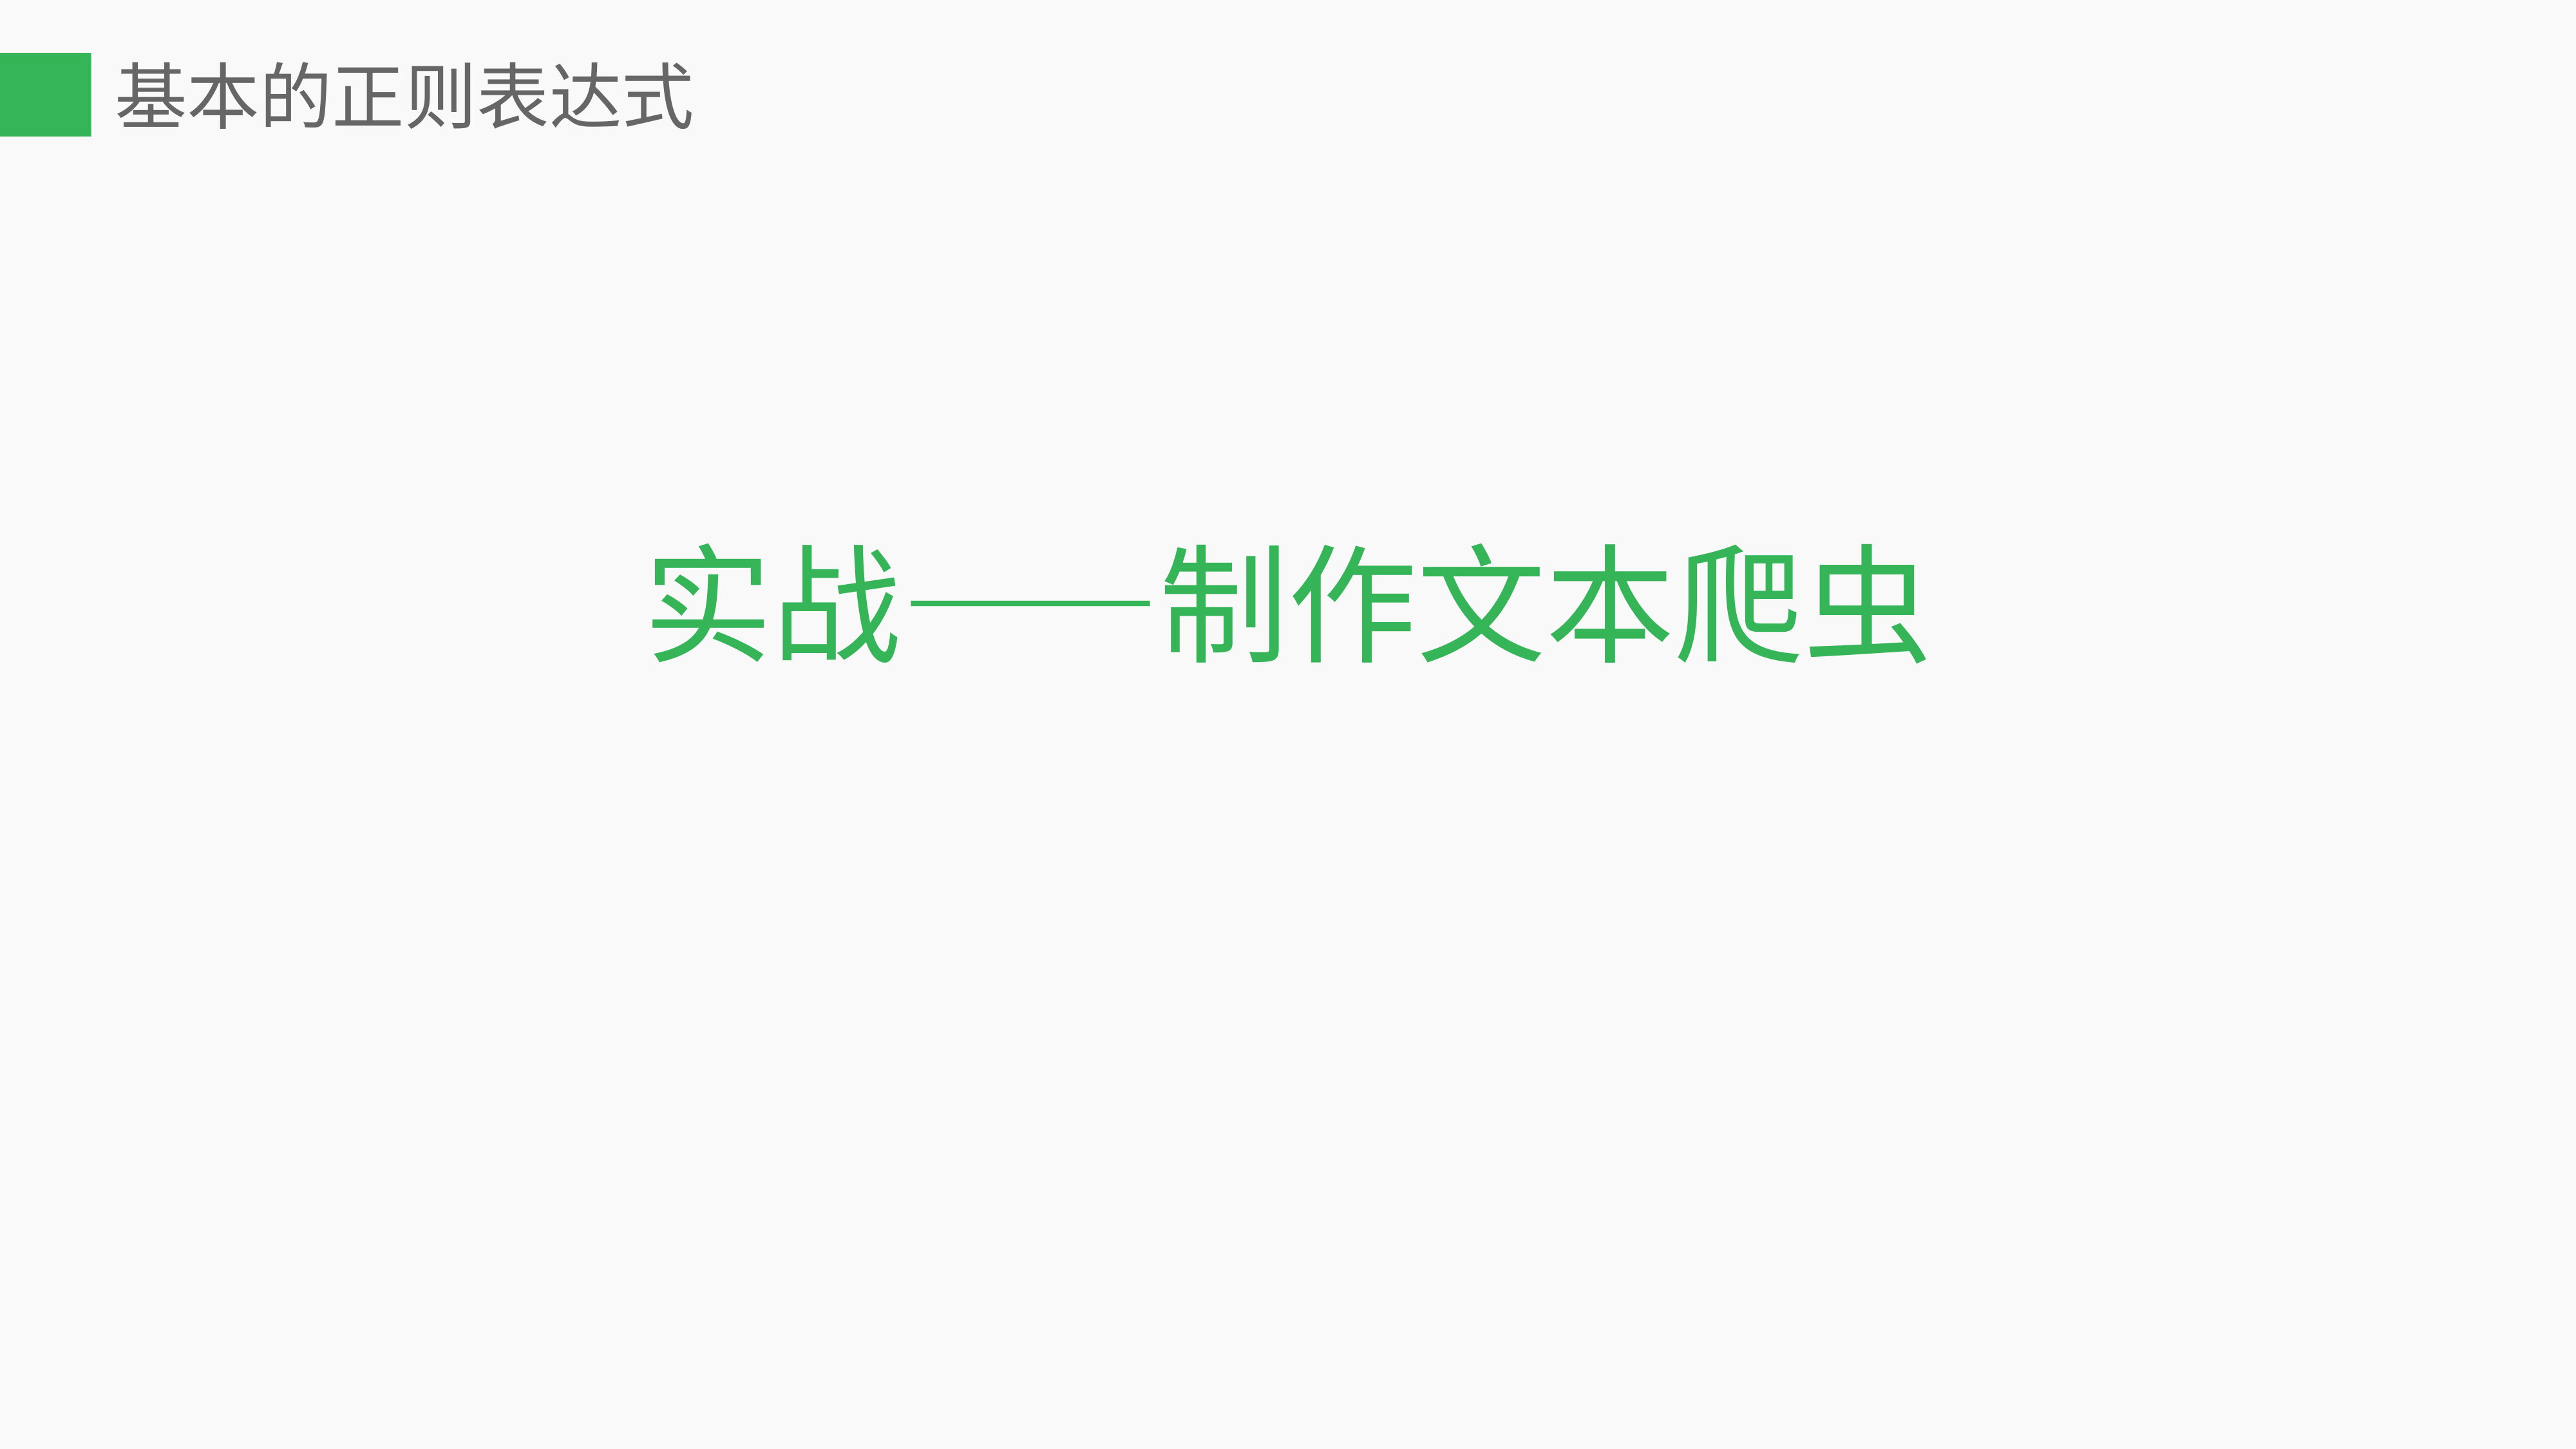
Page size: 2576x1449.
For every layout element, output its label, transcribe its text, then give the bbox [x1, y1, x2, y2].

text_box 实战——制作文本爬虫 [22, 518, 2554, 684]
text_box 基本的正则表达式 [109, 45, 2540, 144]
text_box [0, 53, 91, 137]
